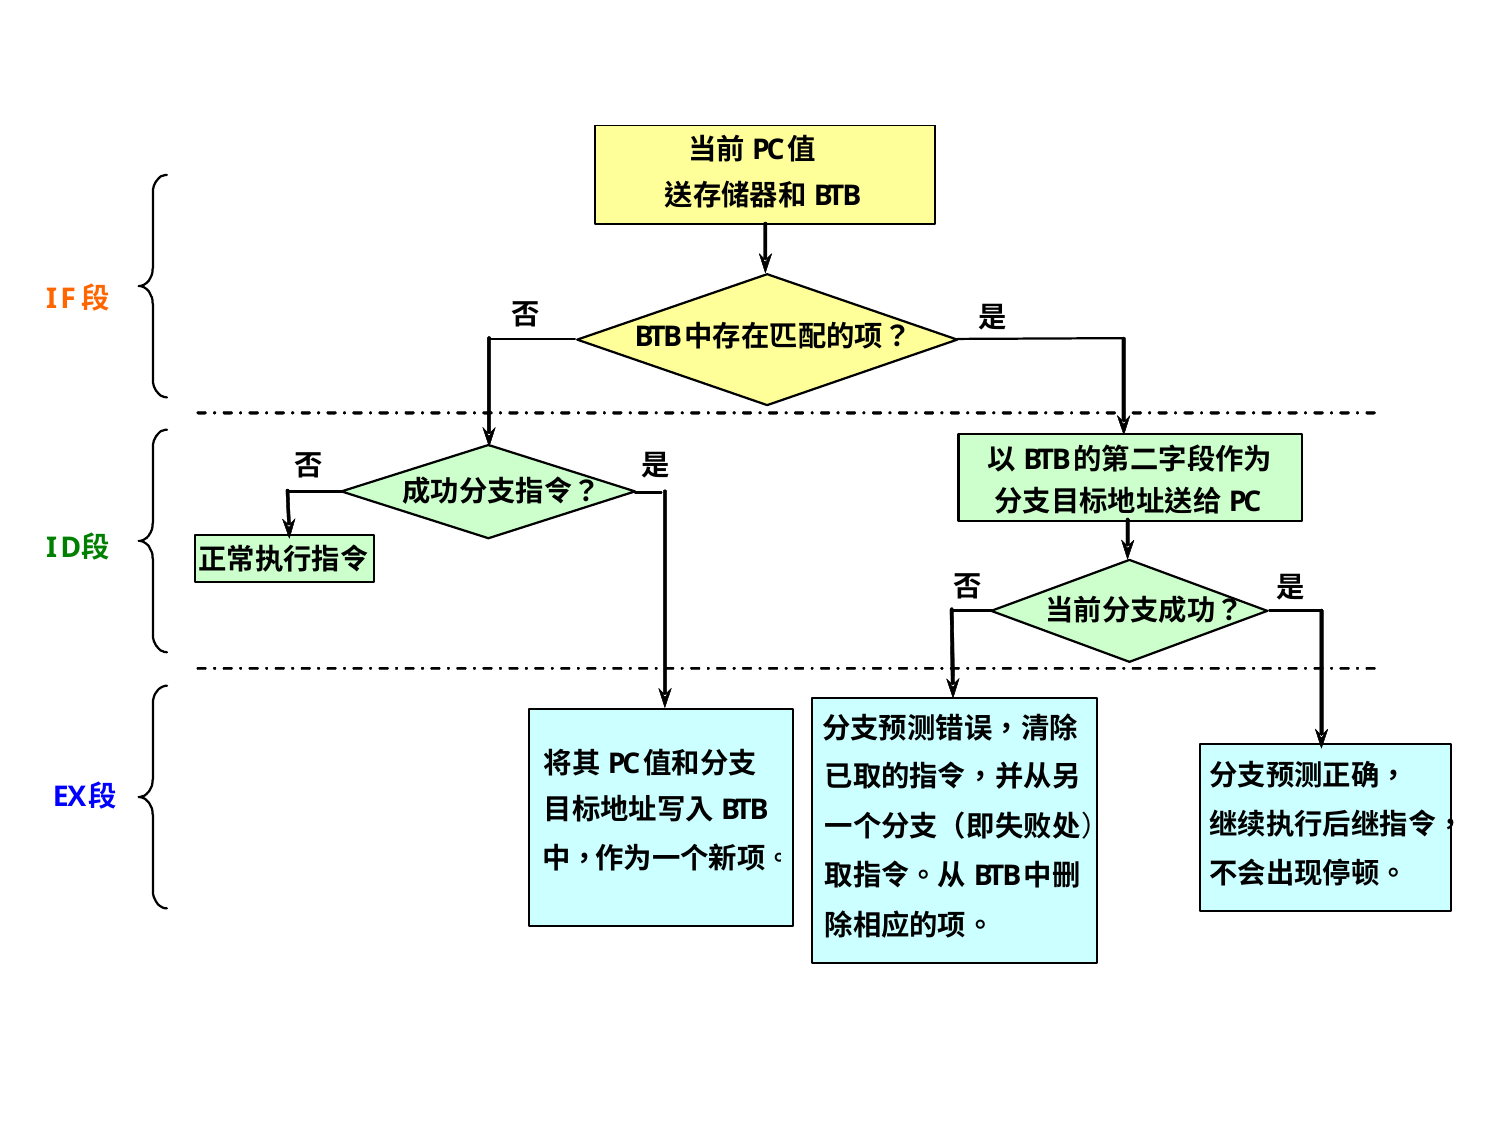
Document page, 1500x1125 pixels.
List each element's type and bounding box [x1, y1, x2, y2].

list [0, 125, 1460, 977]
